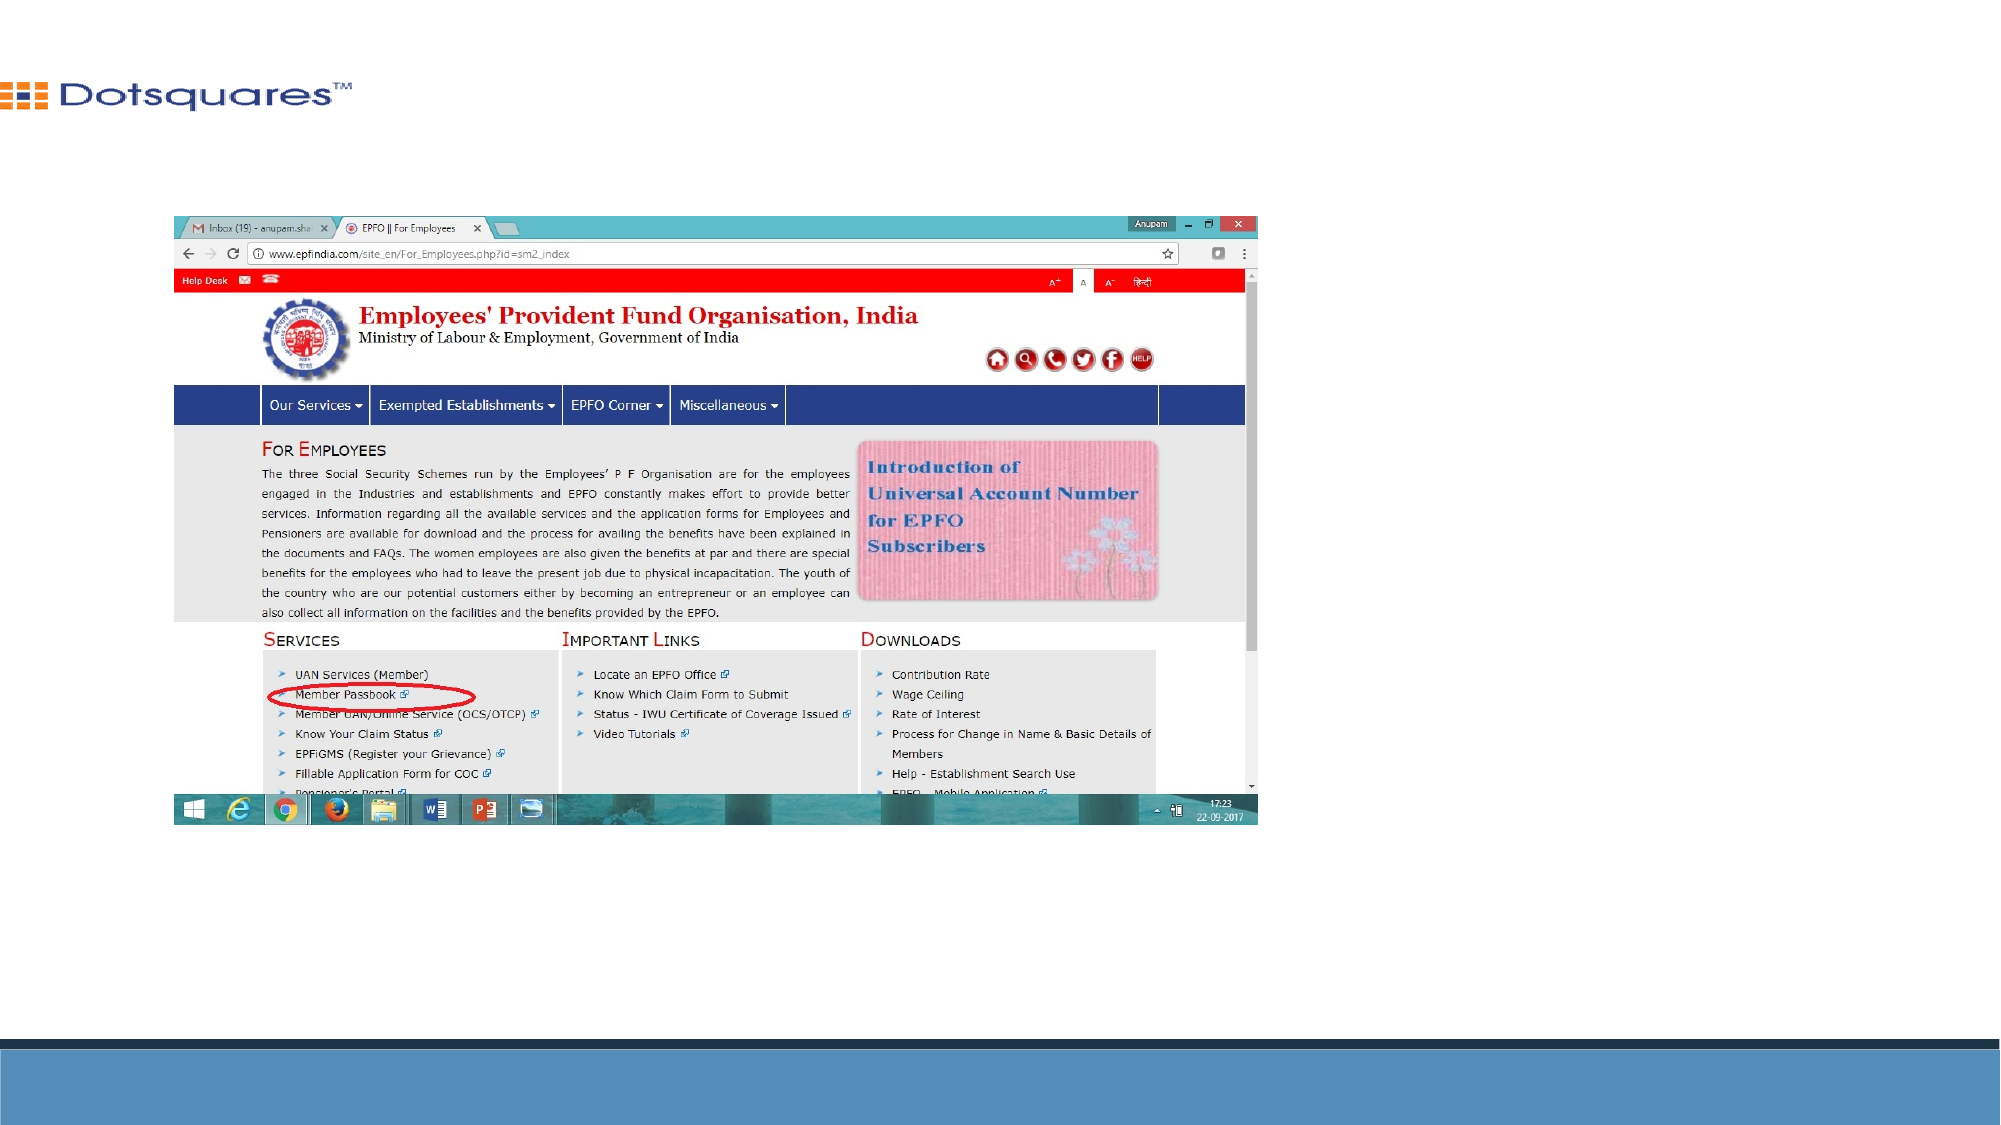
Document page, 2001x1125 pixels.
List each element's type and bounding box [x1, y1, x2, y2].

picture [174, 215, 1258, 826]
picture [0, 0, 353, 197]
